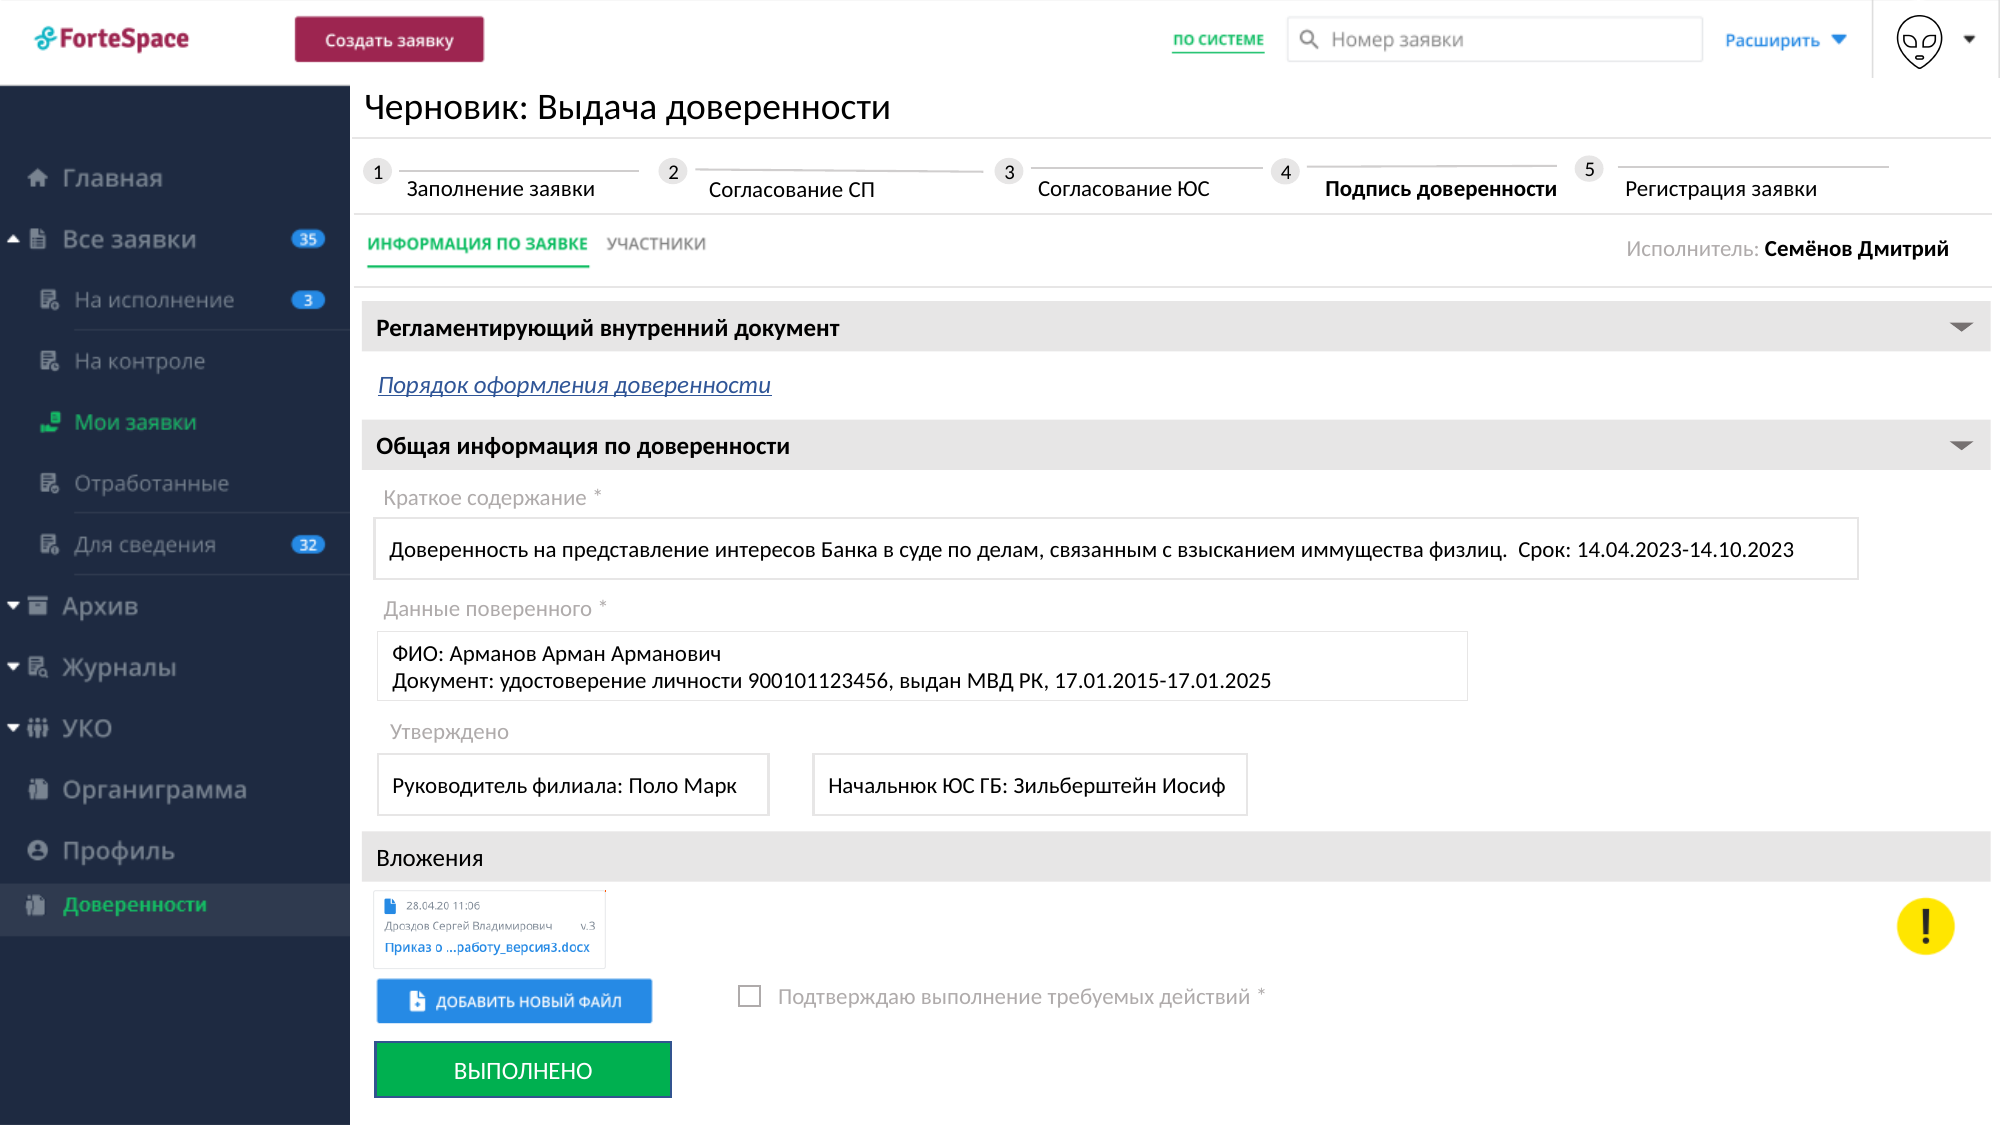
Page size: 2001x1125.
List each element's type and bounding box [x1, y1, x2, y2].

picture [361, 223, 714, 273]
text_box [361, 419, 1991, 470]
picture [374, 976, 655, 1027]
text_box [738, 974, 1322, 1018]
picture [1889, 891, 1962, 962]
text_box [361, 300, 1991, 352]
text_box [0, 0, 2000, 1125]
picture [1883, 5, 1956, 78]
picture [373, 890, 607, 970]
